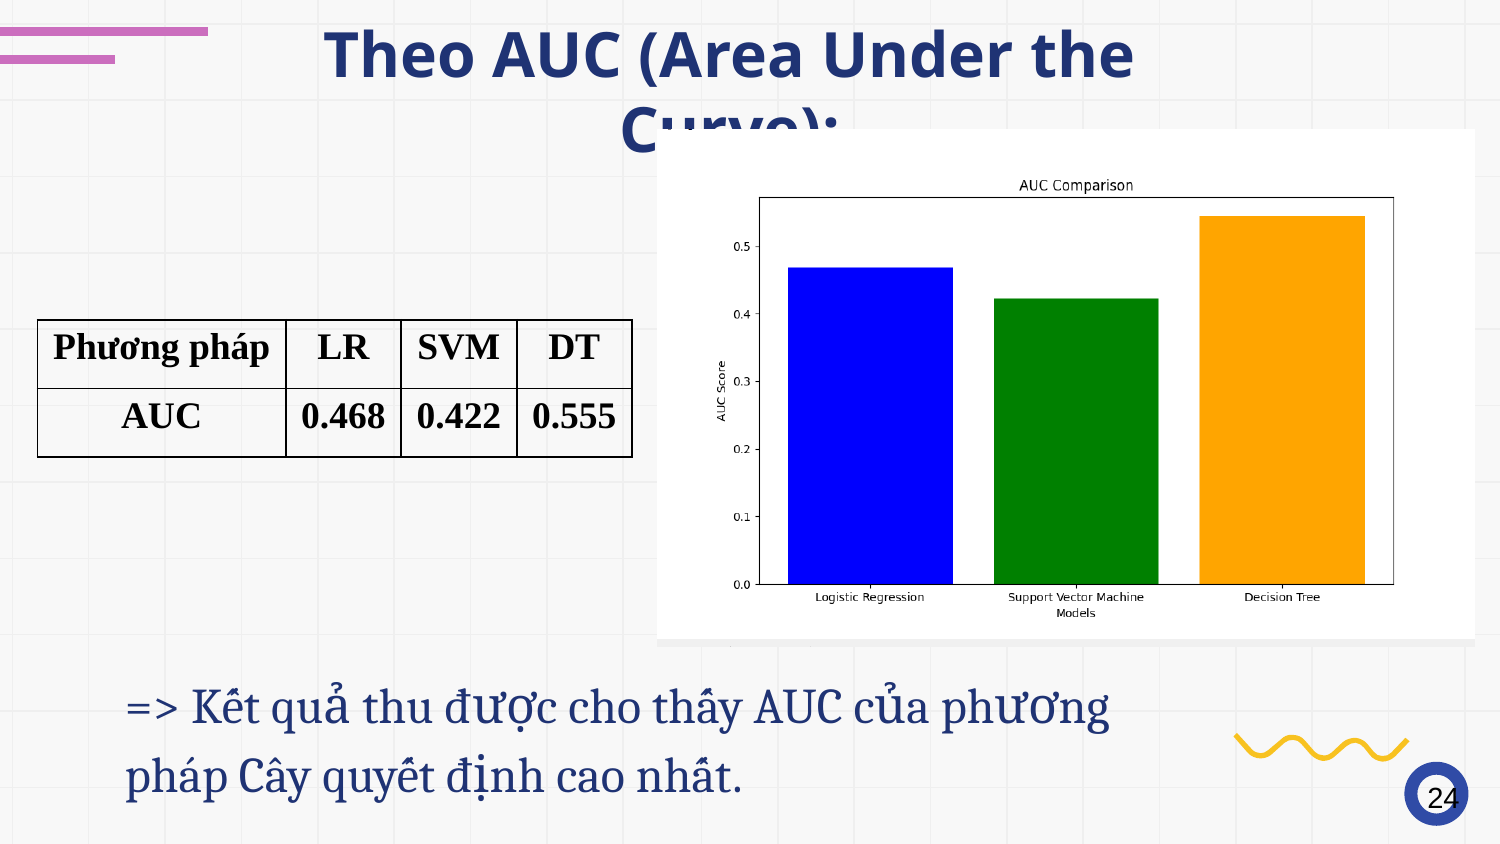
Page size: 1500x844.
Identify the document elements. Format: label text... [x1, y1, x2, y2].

table_header LR [287, 321, 400, 388]
picture [657, 129, 1476, 647]
table_header DT [518, 321, 631, 388]
table_header SVM [402, 321, 516, 388]
table_header Phương pháp [38, 321, 285, 388]
table_cell 0.555 [518, 389, 631, 456]
table_cell 0.422 [402, 389, 516, 456]
text_box 24 [1412, 771, 1500, 817]
table_cell 0.468 [287, 389, 400, 456]
title Theo AUC (Area Under the Curve): [225, 9, 1235, 172]
text_box => Kết quả thu được cho thấy AUC của phương pháp Cây quyết định cao nhất. [86, 734, 1148, 818]
table_cell AUC [38, 389, 285, 456]
